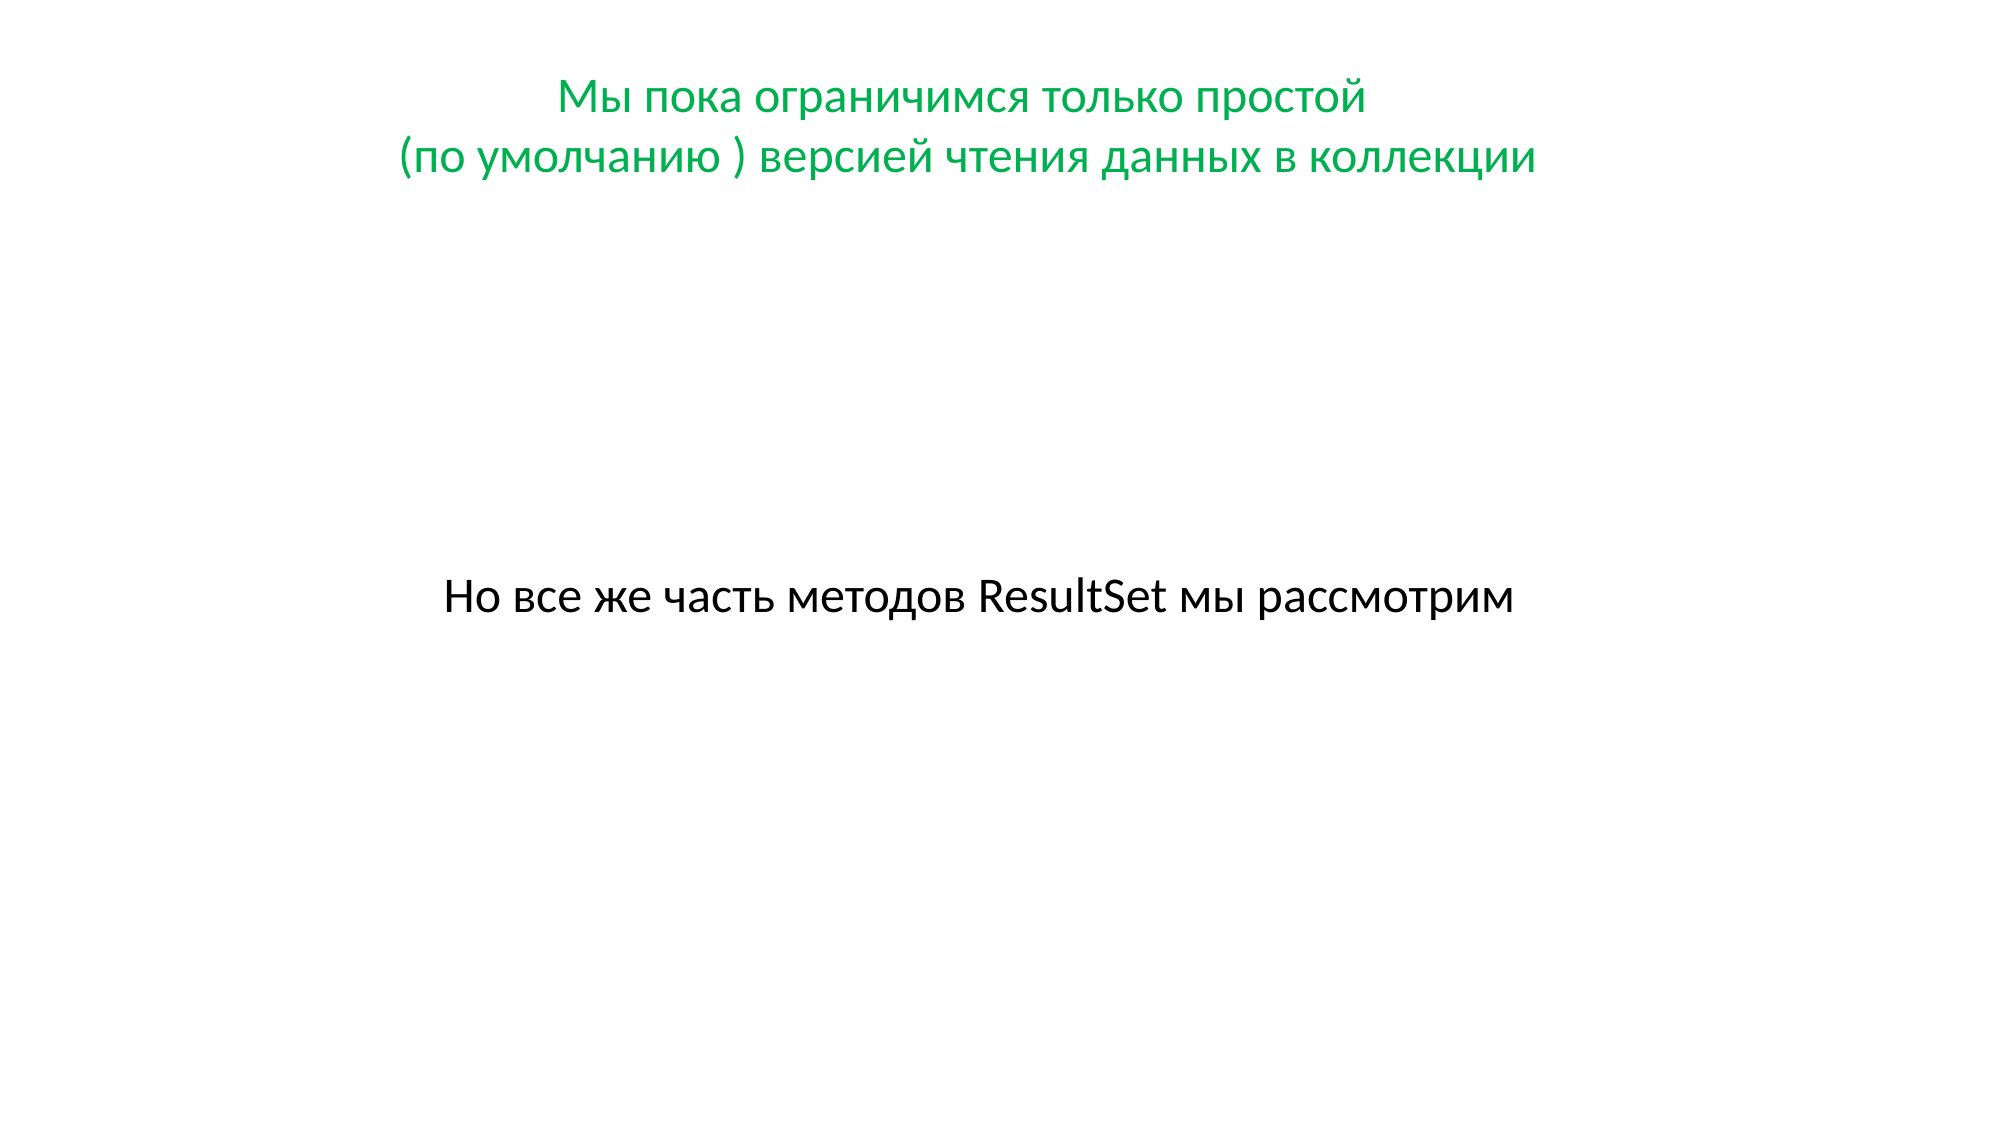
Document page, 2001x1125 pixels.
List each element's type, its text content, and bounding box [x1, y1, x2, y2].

text_box Но все же часть методов ResultSet мы рассмотрим [428, 554, 1645, 630]
text_box Мы пока ограничимся только простой (по умолчанию ) версией чтения данных в коллекции [98, 55, 1837, 191]
